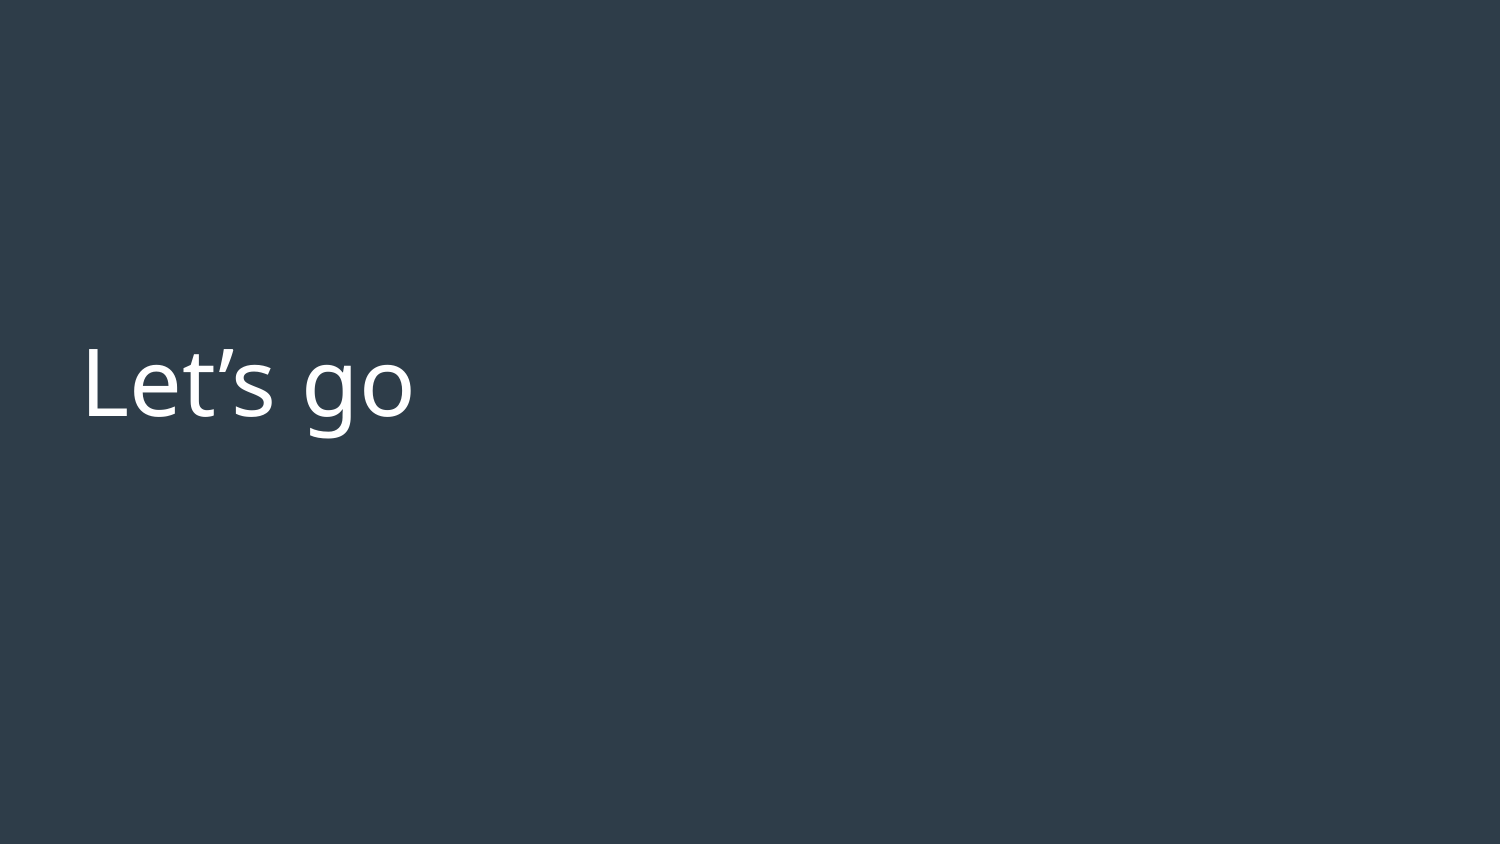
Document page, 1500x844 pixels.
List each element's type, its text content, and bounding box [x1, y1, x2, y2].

title Let’s go [75, 212, 1425, 441]
